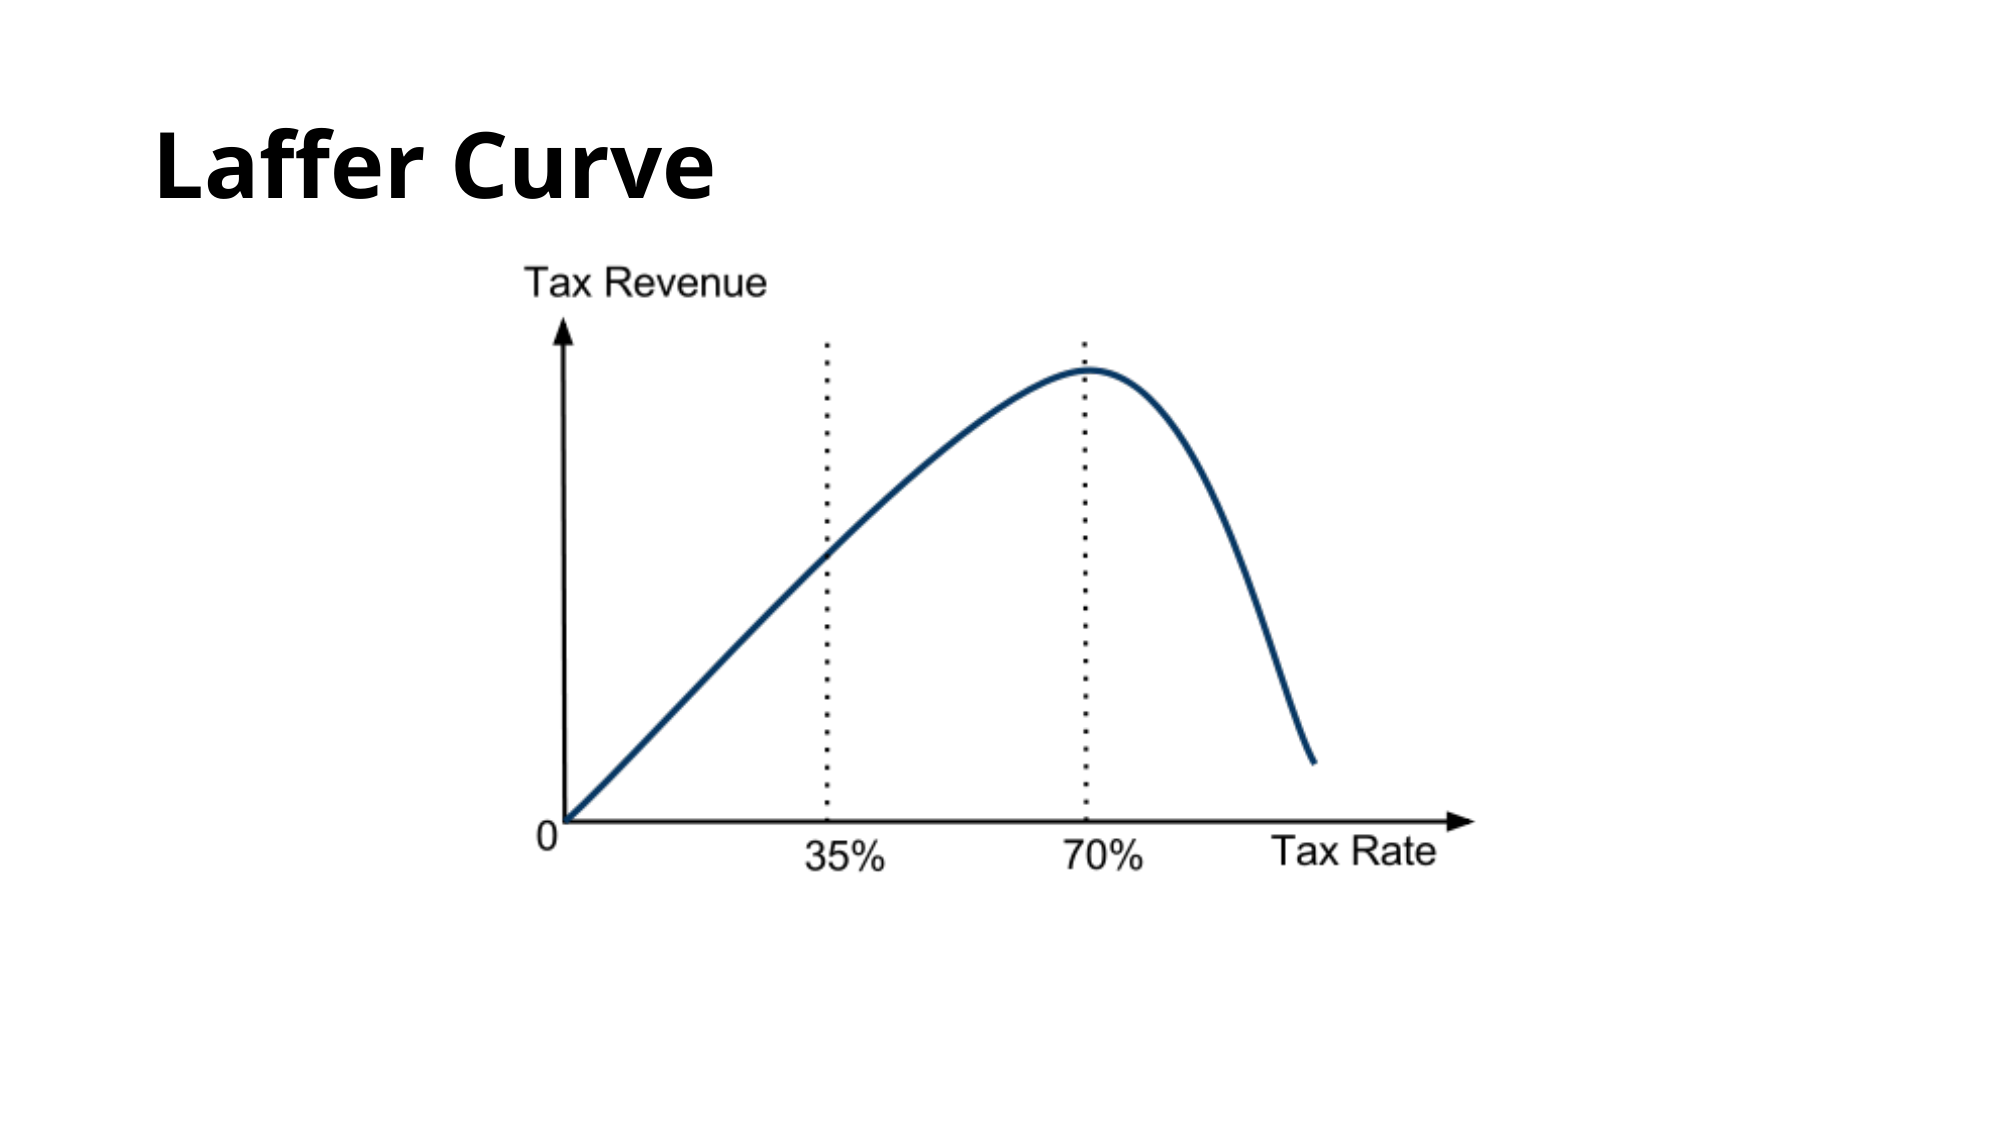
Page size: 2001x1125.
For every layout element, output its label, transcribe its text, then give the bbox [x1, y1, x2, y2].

title Laffer Curve [137, 59, 1863, 278]
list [476, 221, 1510, 918]
